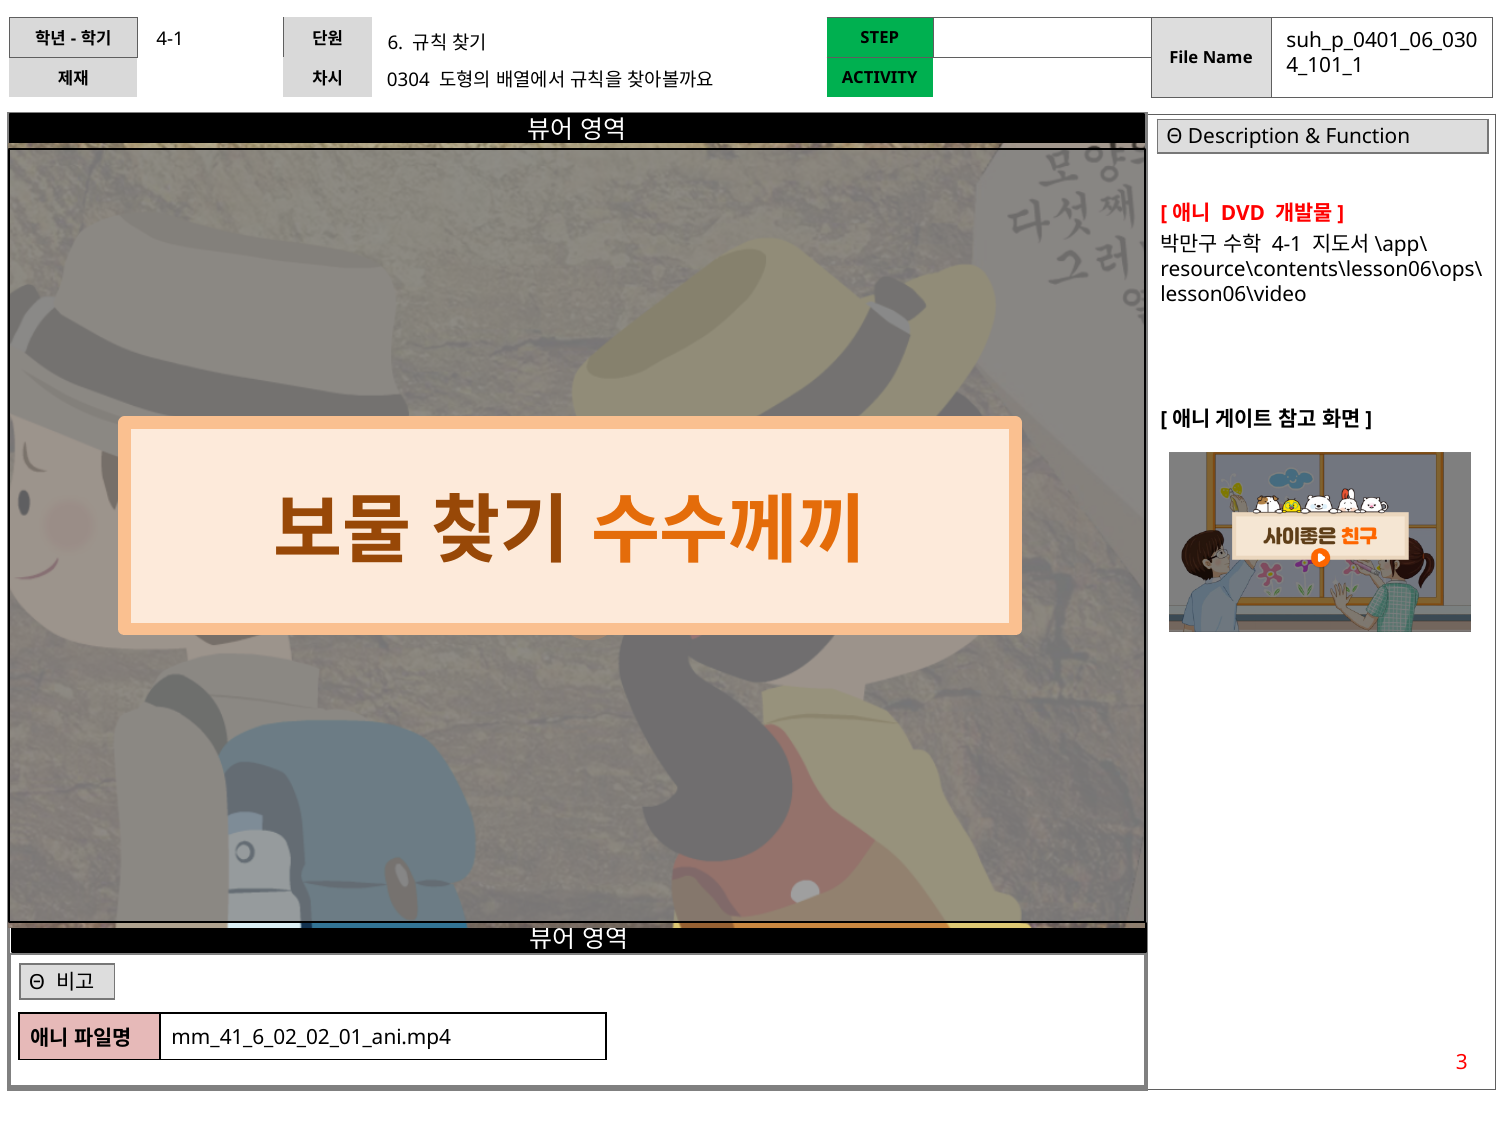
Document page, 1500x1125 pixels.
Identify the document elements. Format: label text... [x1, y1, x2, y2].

text_box 6. 규칙 찾기 [372, 23, 828, 48]
text_box 4-1 [141, 18, 284, 55]
table_header 애니 파일명 [20, 1014, 159, 1059]
picture [1169, 452, 1471, 632]
text_box suh_p_0401_06_0304_101_1 [1271, 18, 1500, 84]
table_header Θ Description & Function [1158, 120, 1487, 152]
text_box 0304 도형의 배열에서 규칙을 찾아볼까요 [372, 60, 821, 96]
text_box [애니 DVD 개발물] 박만구 수학 4-1 지도서\app\resource\contents\lesson06\ops\lesson06\video [애니 게이트 참고 화면] [1151, 160, 1500, 563]
table_header mm_41_6_02_02_01_ani.mp4 [161, 1014, 605, 1059]
picture [8, 142, 1145, 928]
